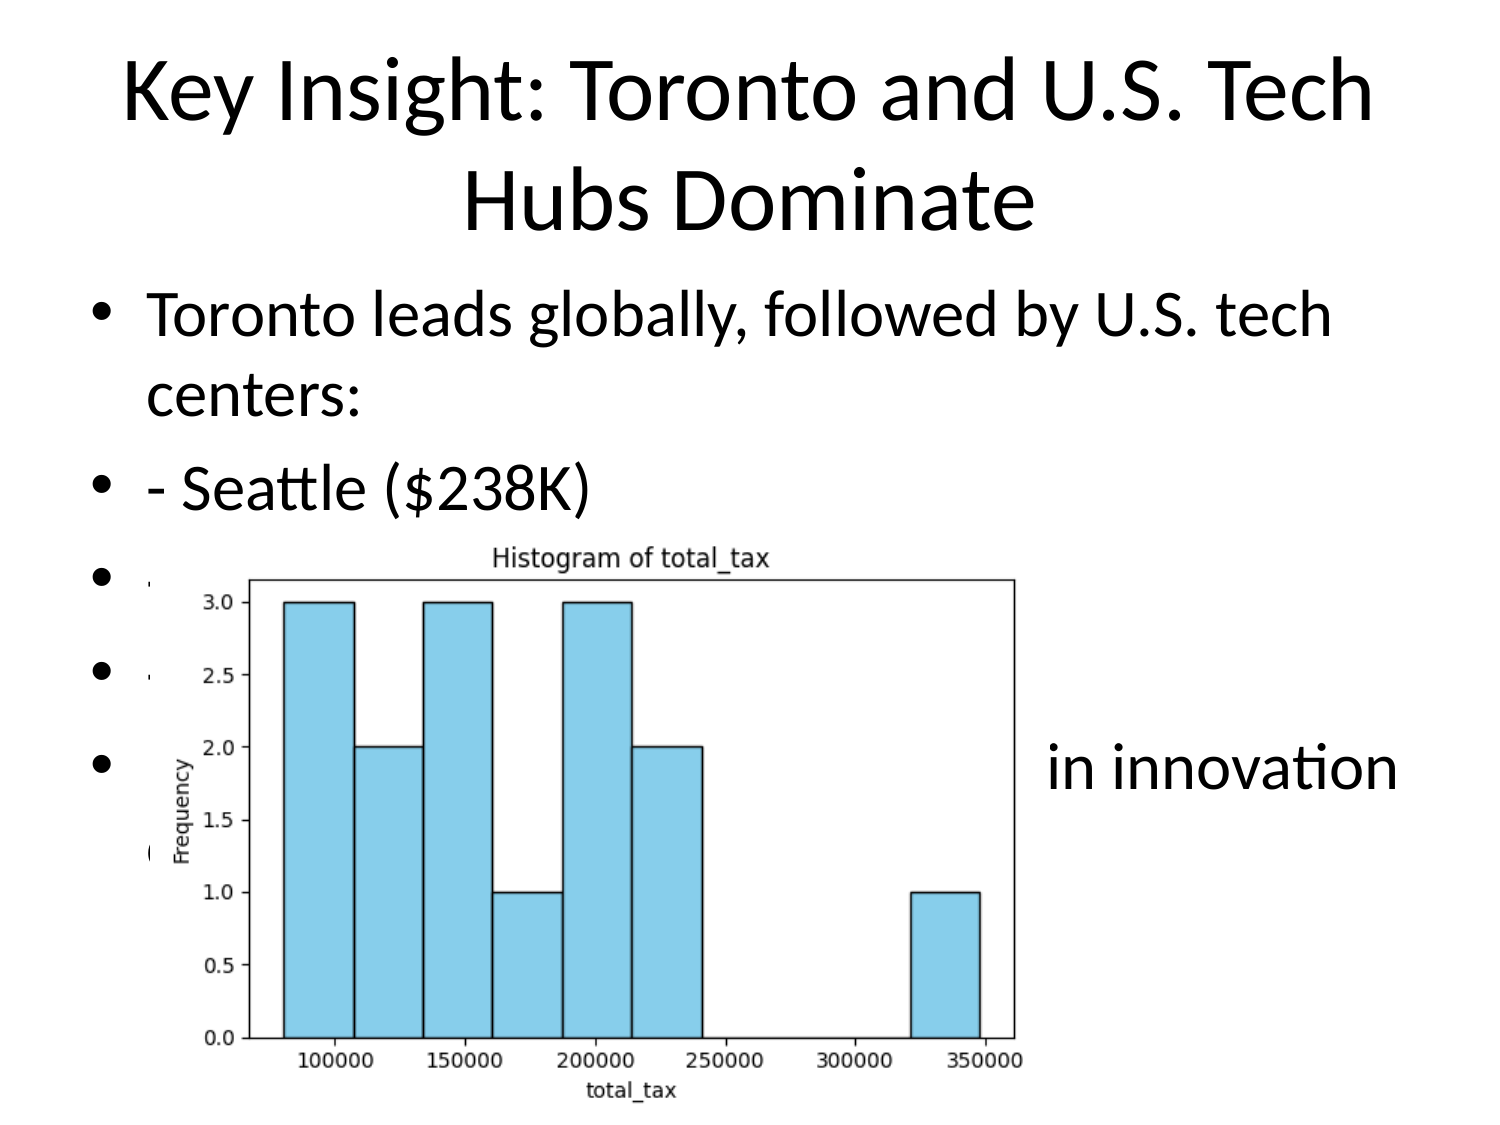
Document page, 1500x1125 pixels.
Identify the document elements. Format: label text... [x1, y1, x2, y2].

list Toronto leads globally, followed by U.S. tech centers: - Seattle ($238K) - San Jose ($234K) - Sunnyvale ($140K) Reflects high commercial activity in innovation clusters. [75, 262, 1425, 1005]
picture [149, 524, 1051, 1125]
title Key Insight: Toronto and U.S. Tech Hubs Dominate [75, 45, 1425, 233]
